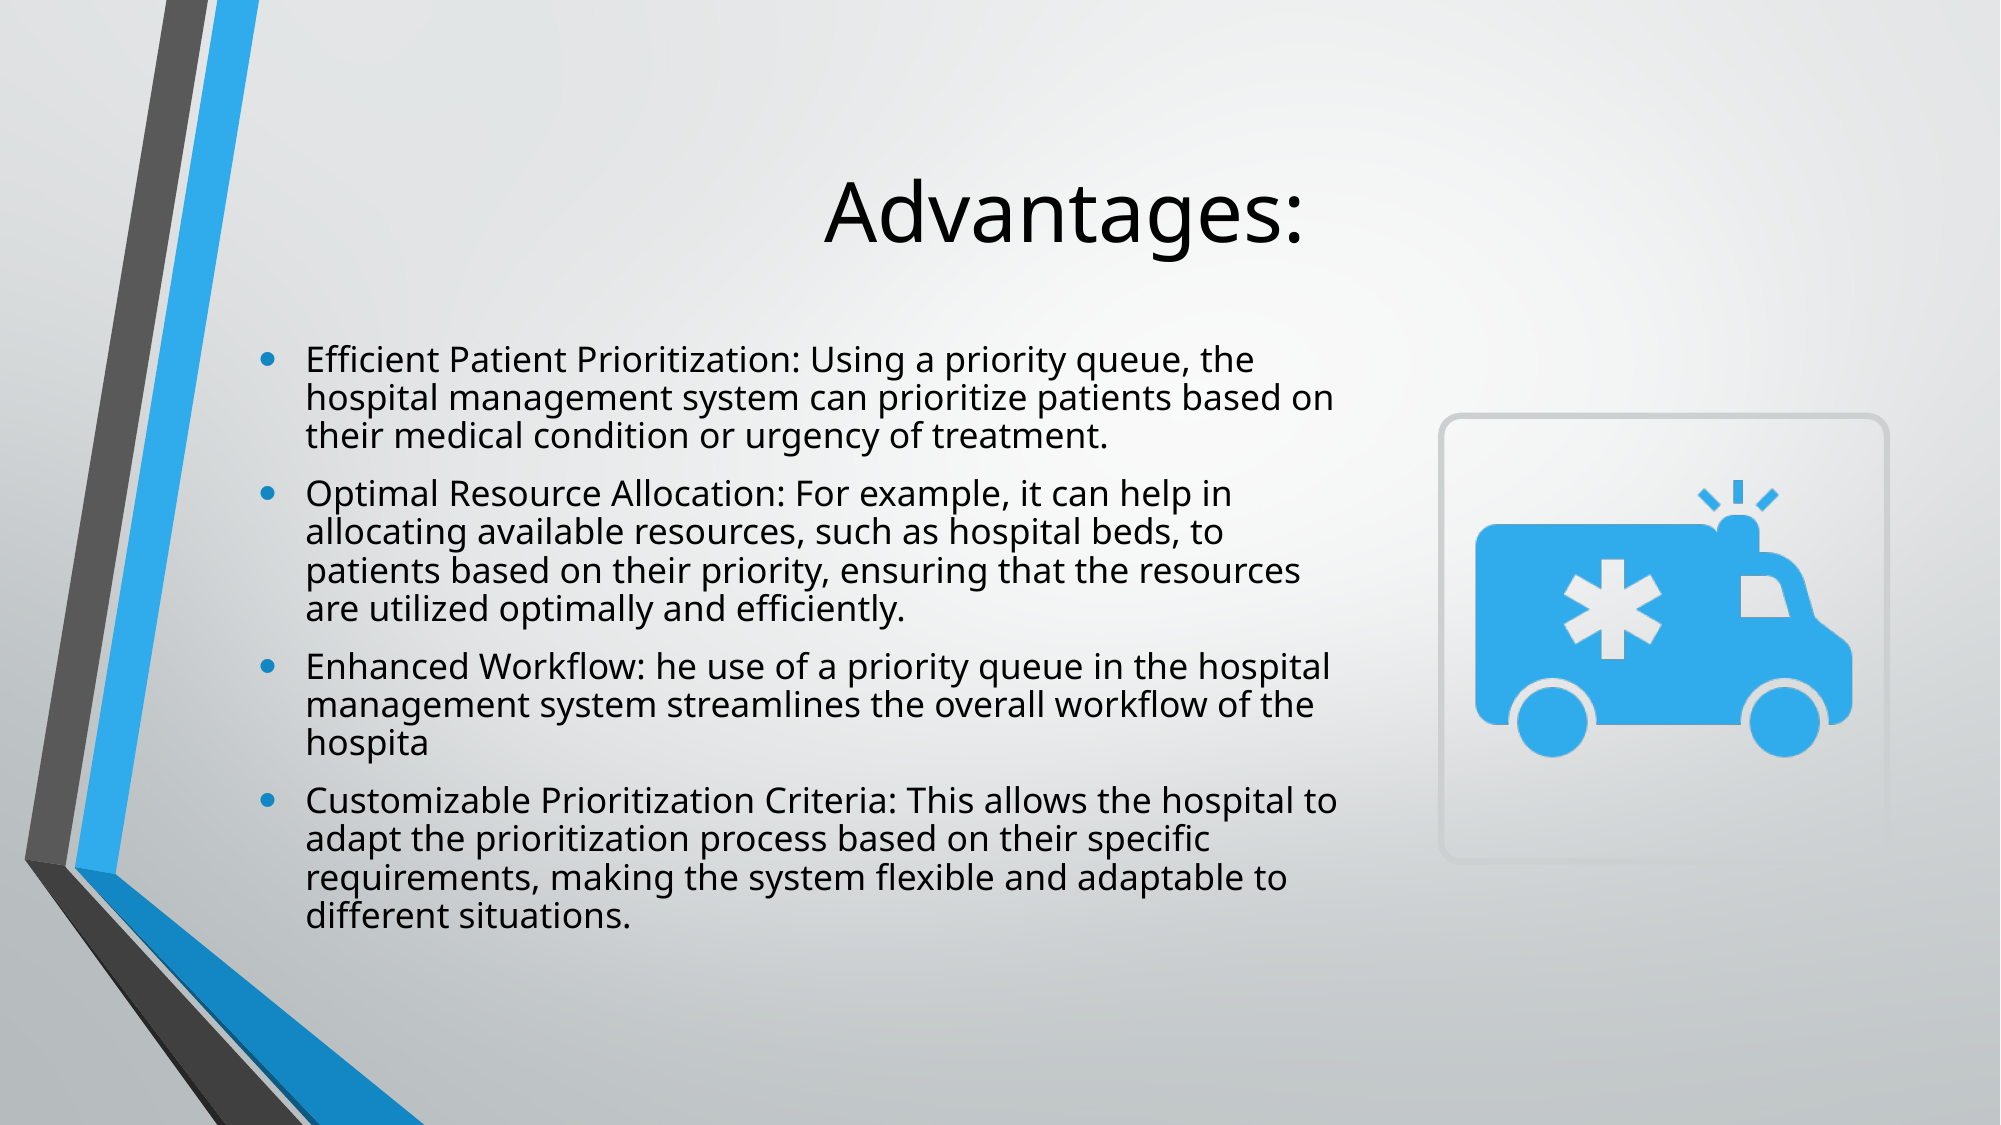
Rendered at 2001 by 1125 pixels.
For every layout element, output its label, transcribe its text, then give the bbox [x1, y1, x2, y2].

picture [1440, 415, 1888, 862]
list Efficient Patient Prioritization: Using a priority queue, the hospital management system can prioritize patients based on their medical condition or urgency of treatment. Optimal Resource Allocation: For example, it can help in allocating available resources, such as hospital beds, to patients based on their priority, ensuring that the resources are utilized optimally and efficiently. Enhanced Workflow: he use of a priority queue in the hospital management system streamlines the overall workflow of the hospita Customizable Prioritization Criteria: This allows the hospital to adapt the prioritization process based on their specific requirements, making the system flexible and adaptable to different situations. [243, 327, 1369, 950]
title Advantages: [243, 112, 1887, 307]
